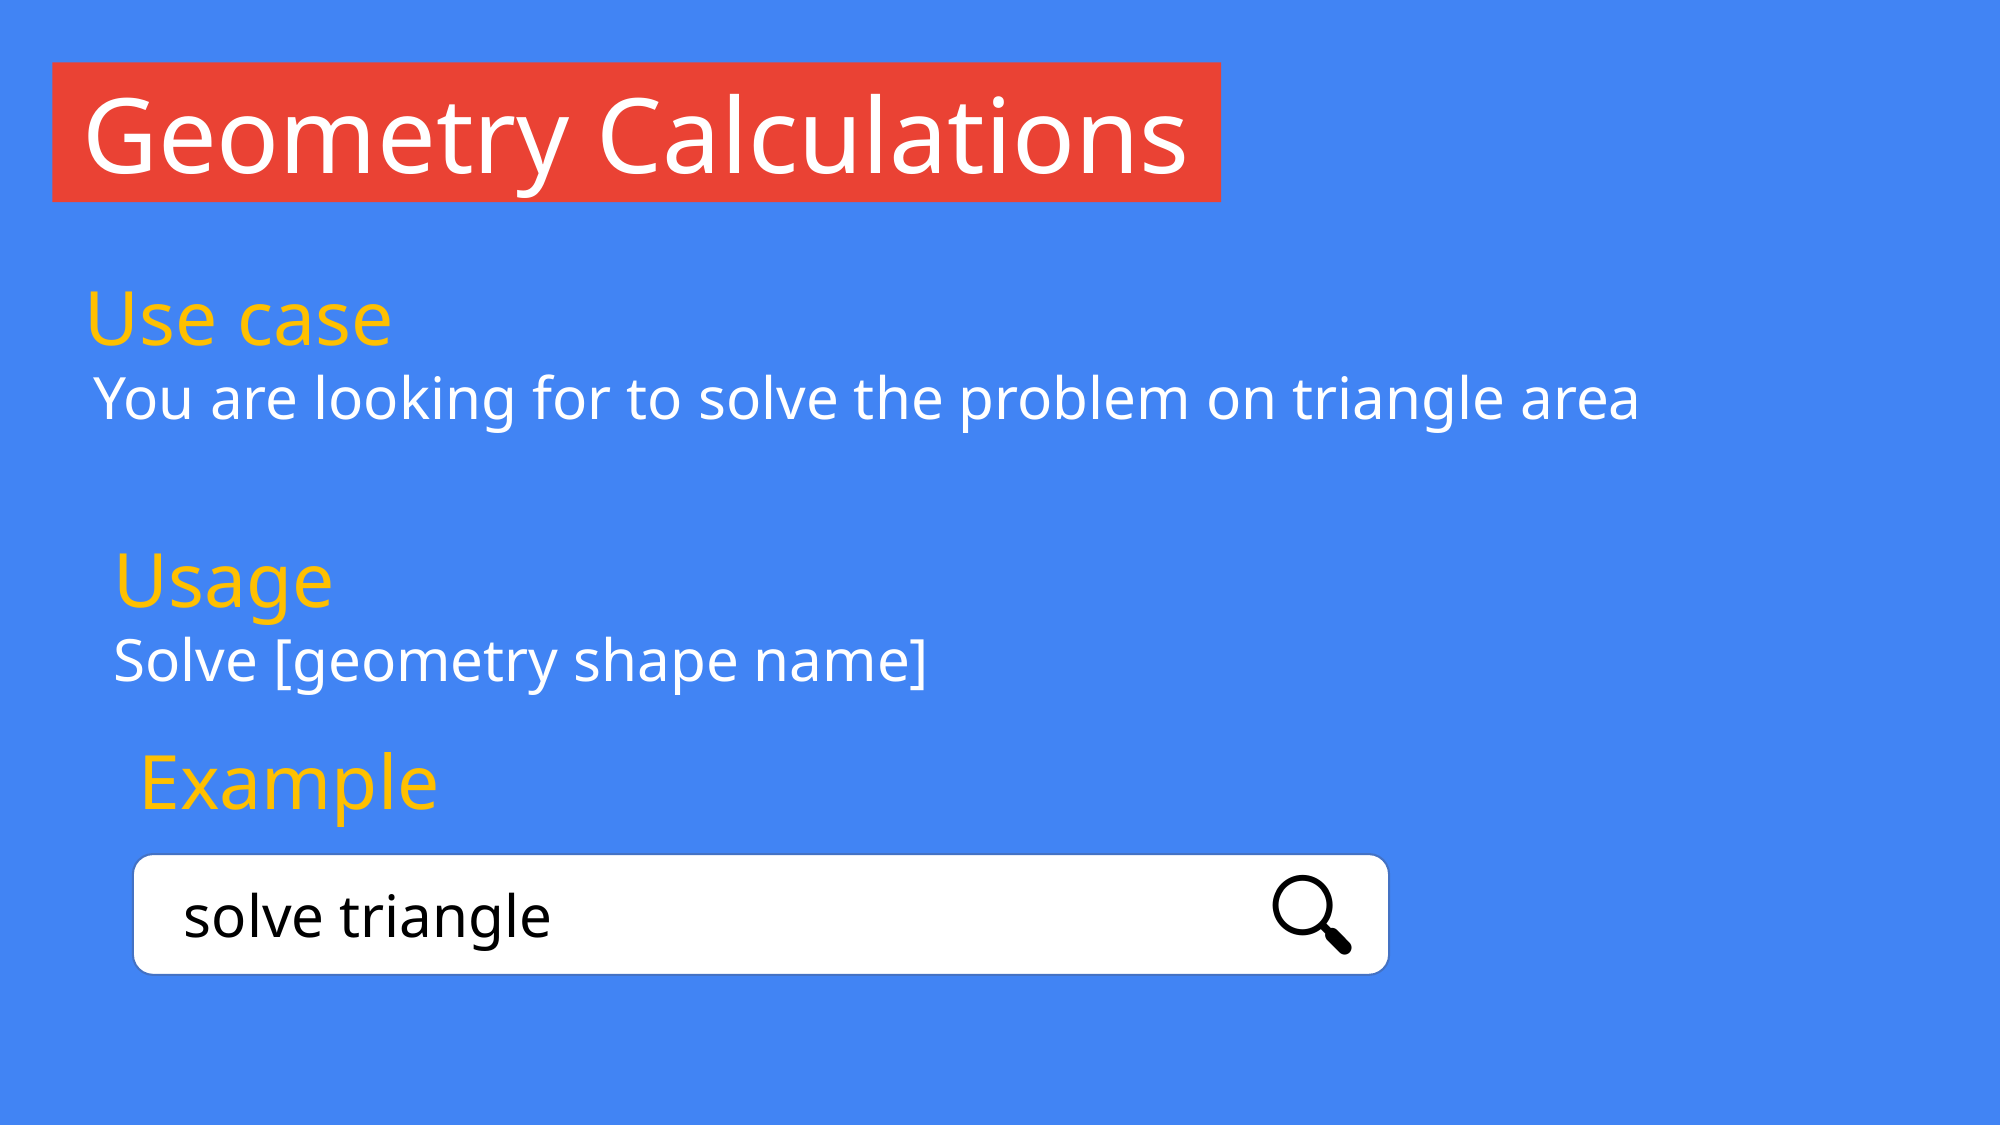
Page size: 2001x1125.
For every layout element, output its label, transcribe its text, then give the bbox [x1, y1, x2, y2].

text_box Usage Solve [geometry shape name] [98, 525, 975, 701]
text_box Geometry Calculations [52, 62, 1222, 203]
text_box Use case You are looking for to solve the problem on triangle area [70, 263, 1657, 439]
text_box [132, 726, 1390, 975]
